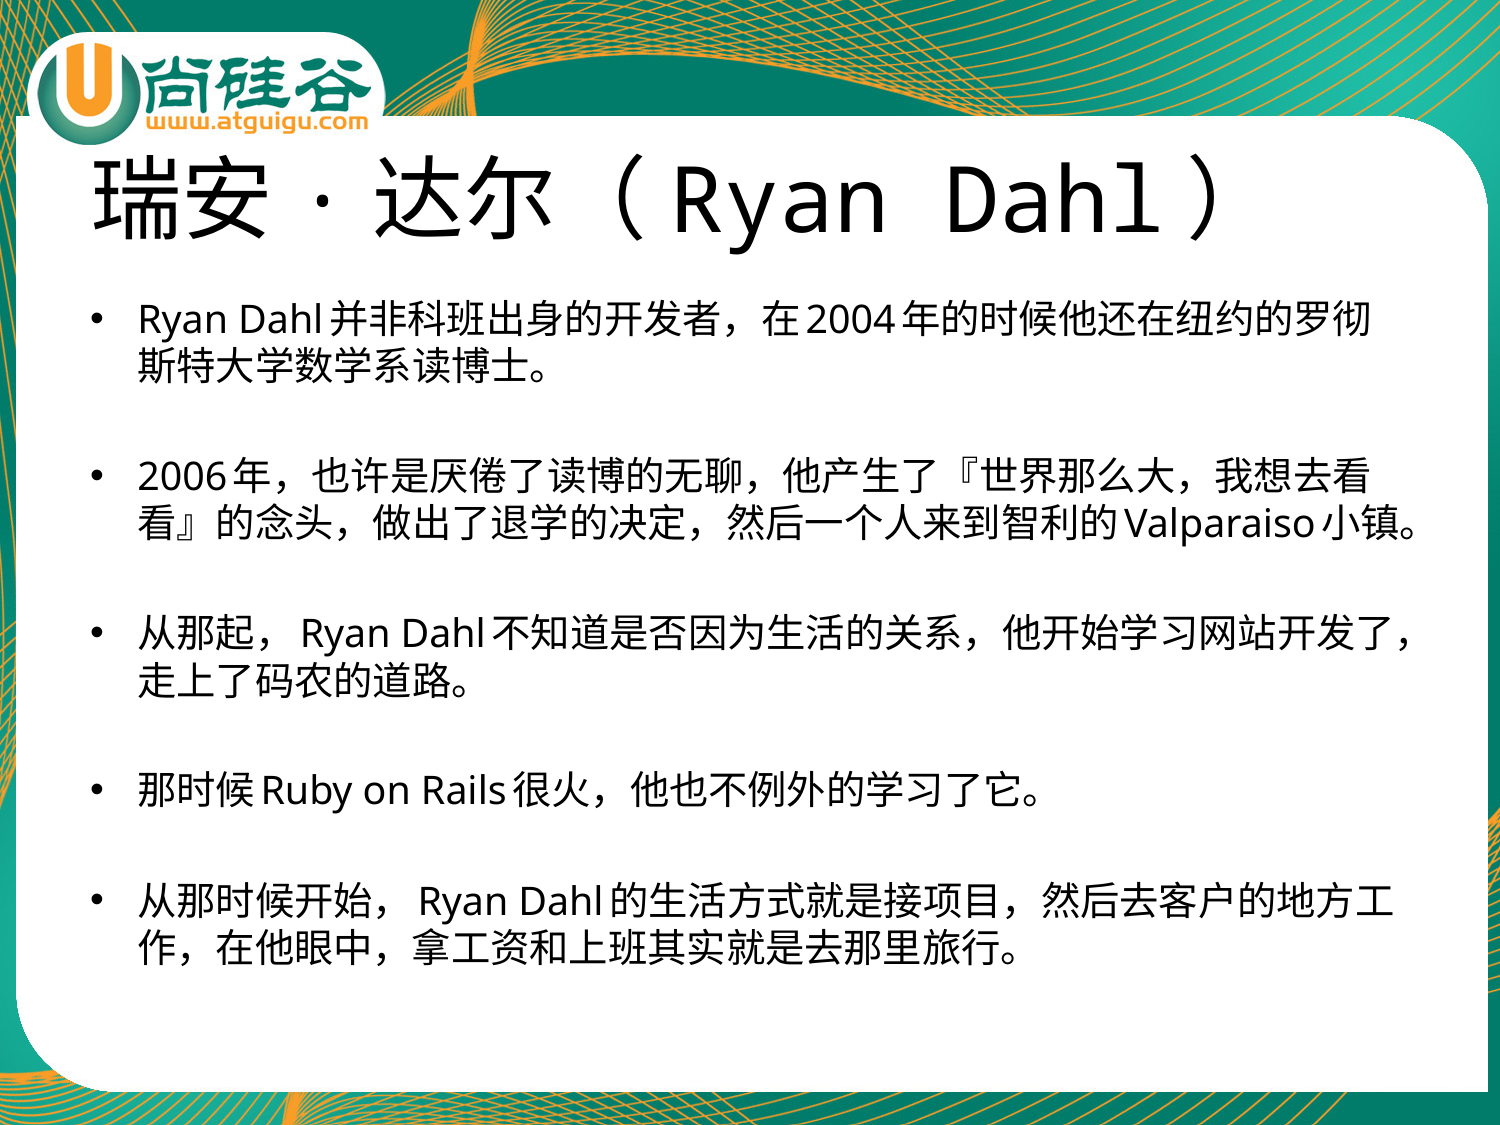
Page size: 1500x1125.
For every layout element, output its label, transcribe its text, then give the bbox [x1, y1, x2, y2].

list Ryan Dahl并非科班出身的开发者，在2004年的时候他还在纽约的罗彻斯特大学数学系读博士。 2006年，也许是厌倦了读博的无聊，他产生了『世界那么大，我想去看看』的念头，做出了退学的决定，然后一个人来到智利的Valparaiso小镇。 从那起，Ryan Dahl不知道是否因为生活的关系，他开始学习网站开发了，走上了码农的道路。 那时候Ruby on Rails很火，他也不例外的学习了它。 从那时候开始，Ryan Dahl的生活方式就是接项目，然后去客户的地方工作，在他眼中，拿工资和上班其实就是去那里旅行。 [75, 286, 1425, 1029]
title 瑞安·达尔（Ryan Dahl） [75, 101, 1425, 286]
picture [0, 0, 1500, 1125]
